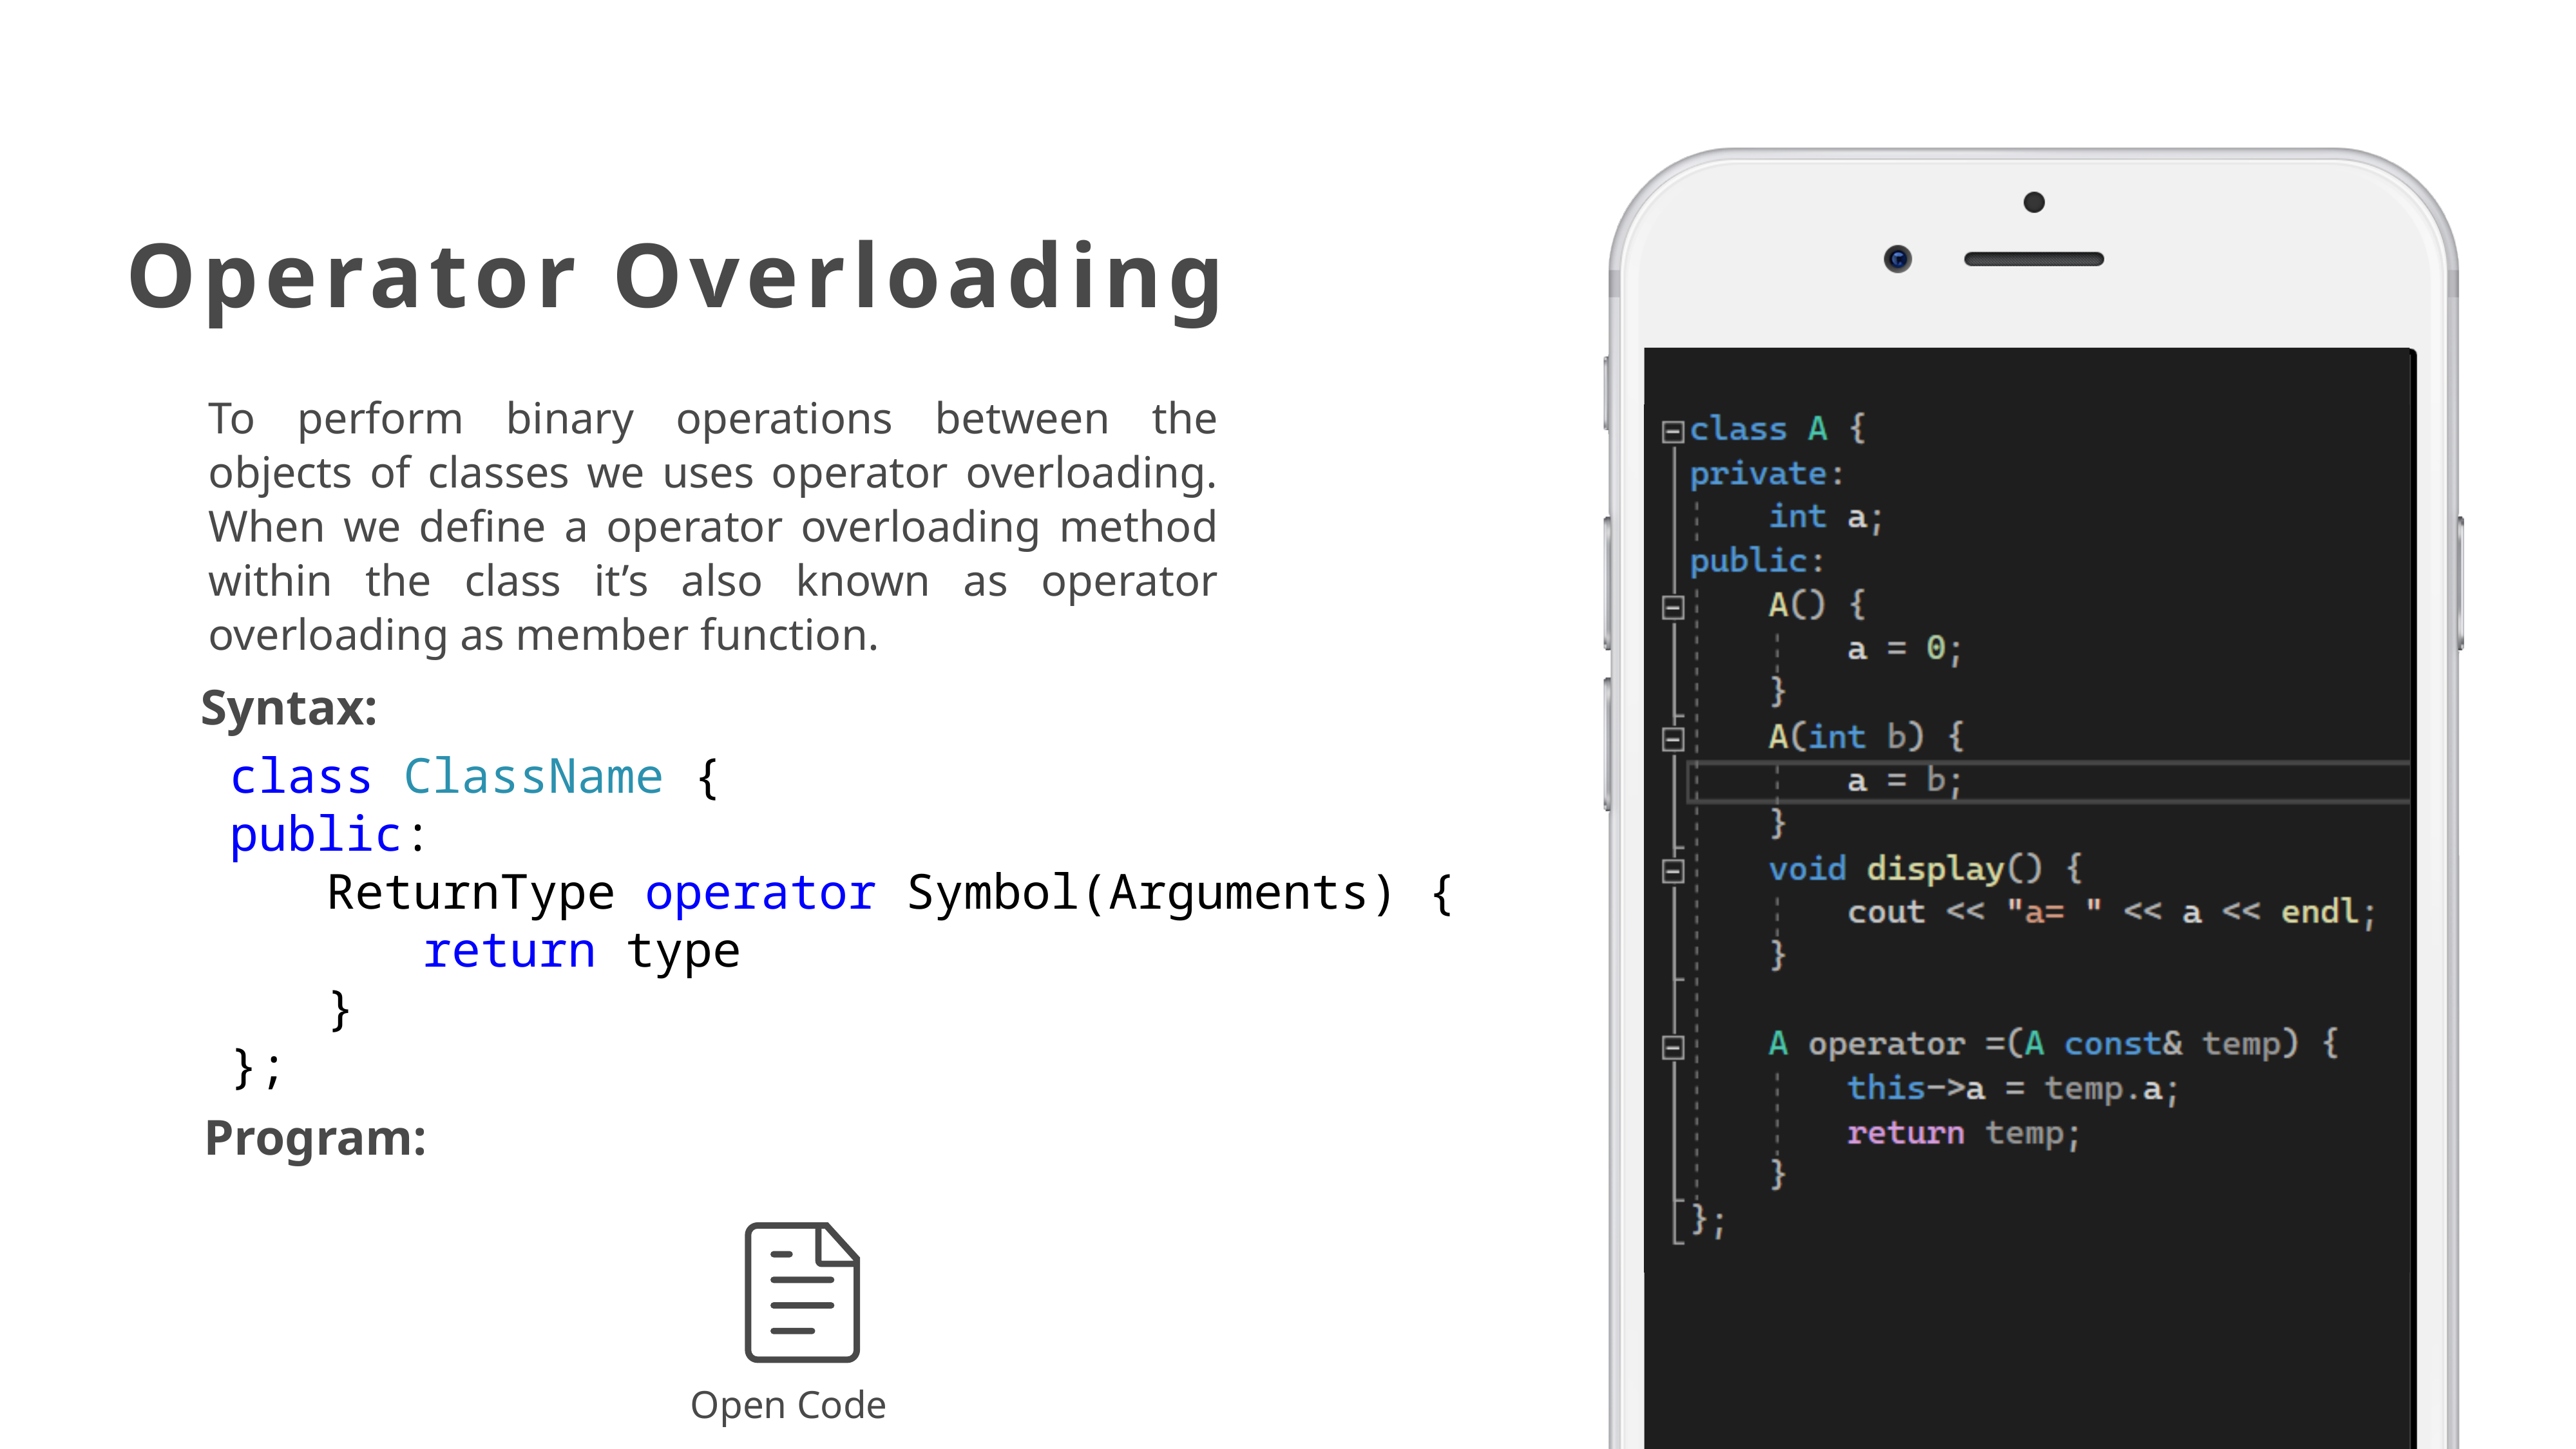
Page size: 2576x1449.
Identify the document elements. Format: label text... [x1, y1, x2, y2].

text_box Operator Overloading [125, 211, 1256, 325]
text_box To perform binary operations between the objects of classes we uses operator overloading. When we define a operator overloading method within the class it’s also known as operator overloading as member function. [186, 376, 1243, 670]
text_box [745, 1222, 861, 1360]
text_box class ClassName { public: ReturnType operator Symbol(Arguments) { return type } }; [220, 739, 1406, 1097]
picture [1406, 36, 2576, 1449]
text_box Syntax: [191, 672, 388, 740]
text_box Open Code [667, 1360, 938, 1438]
text_box Program: [194, 1102, 437, 1170]
